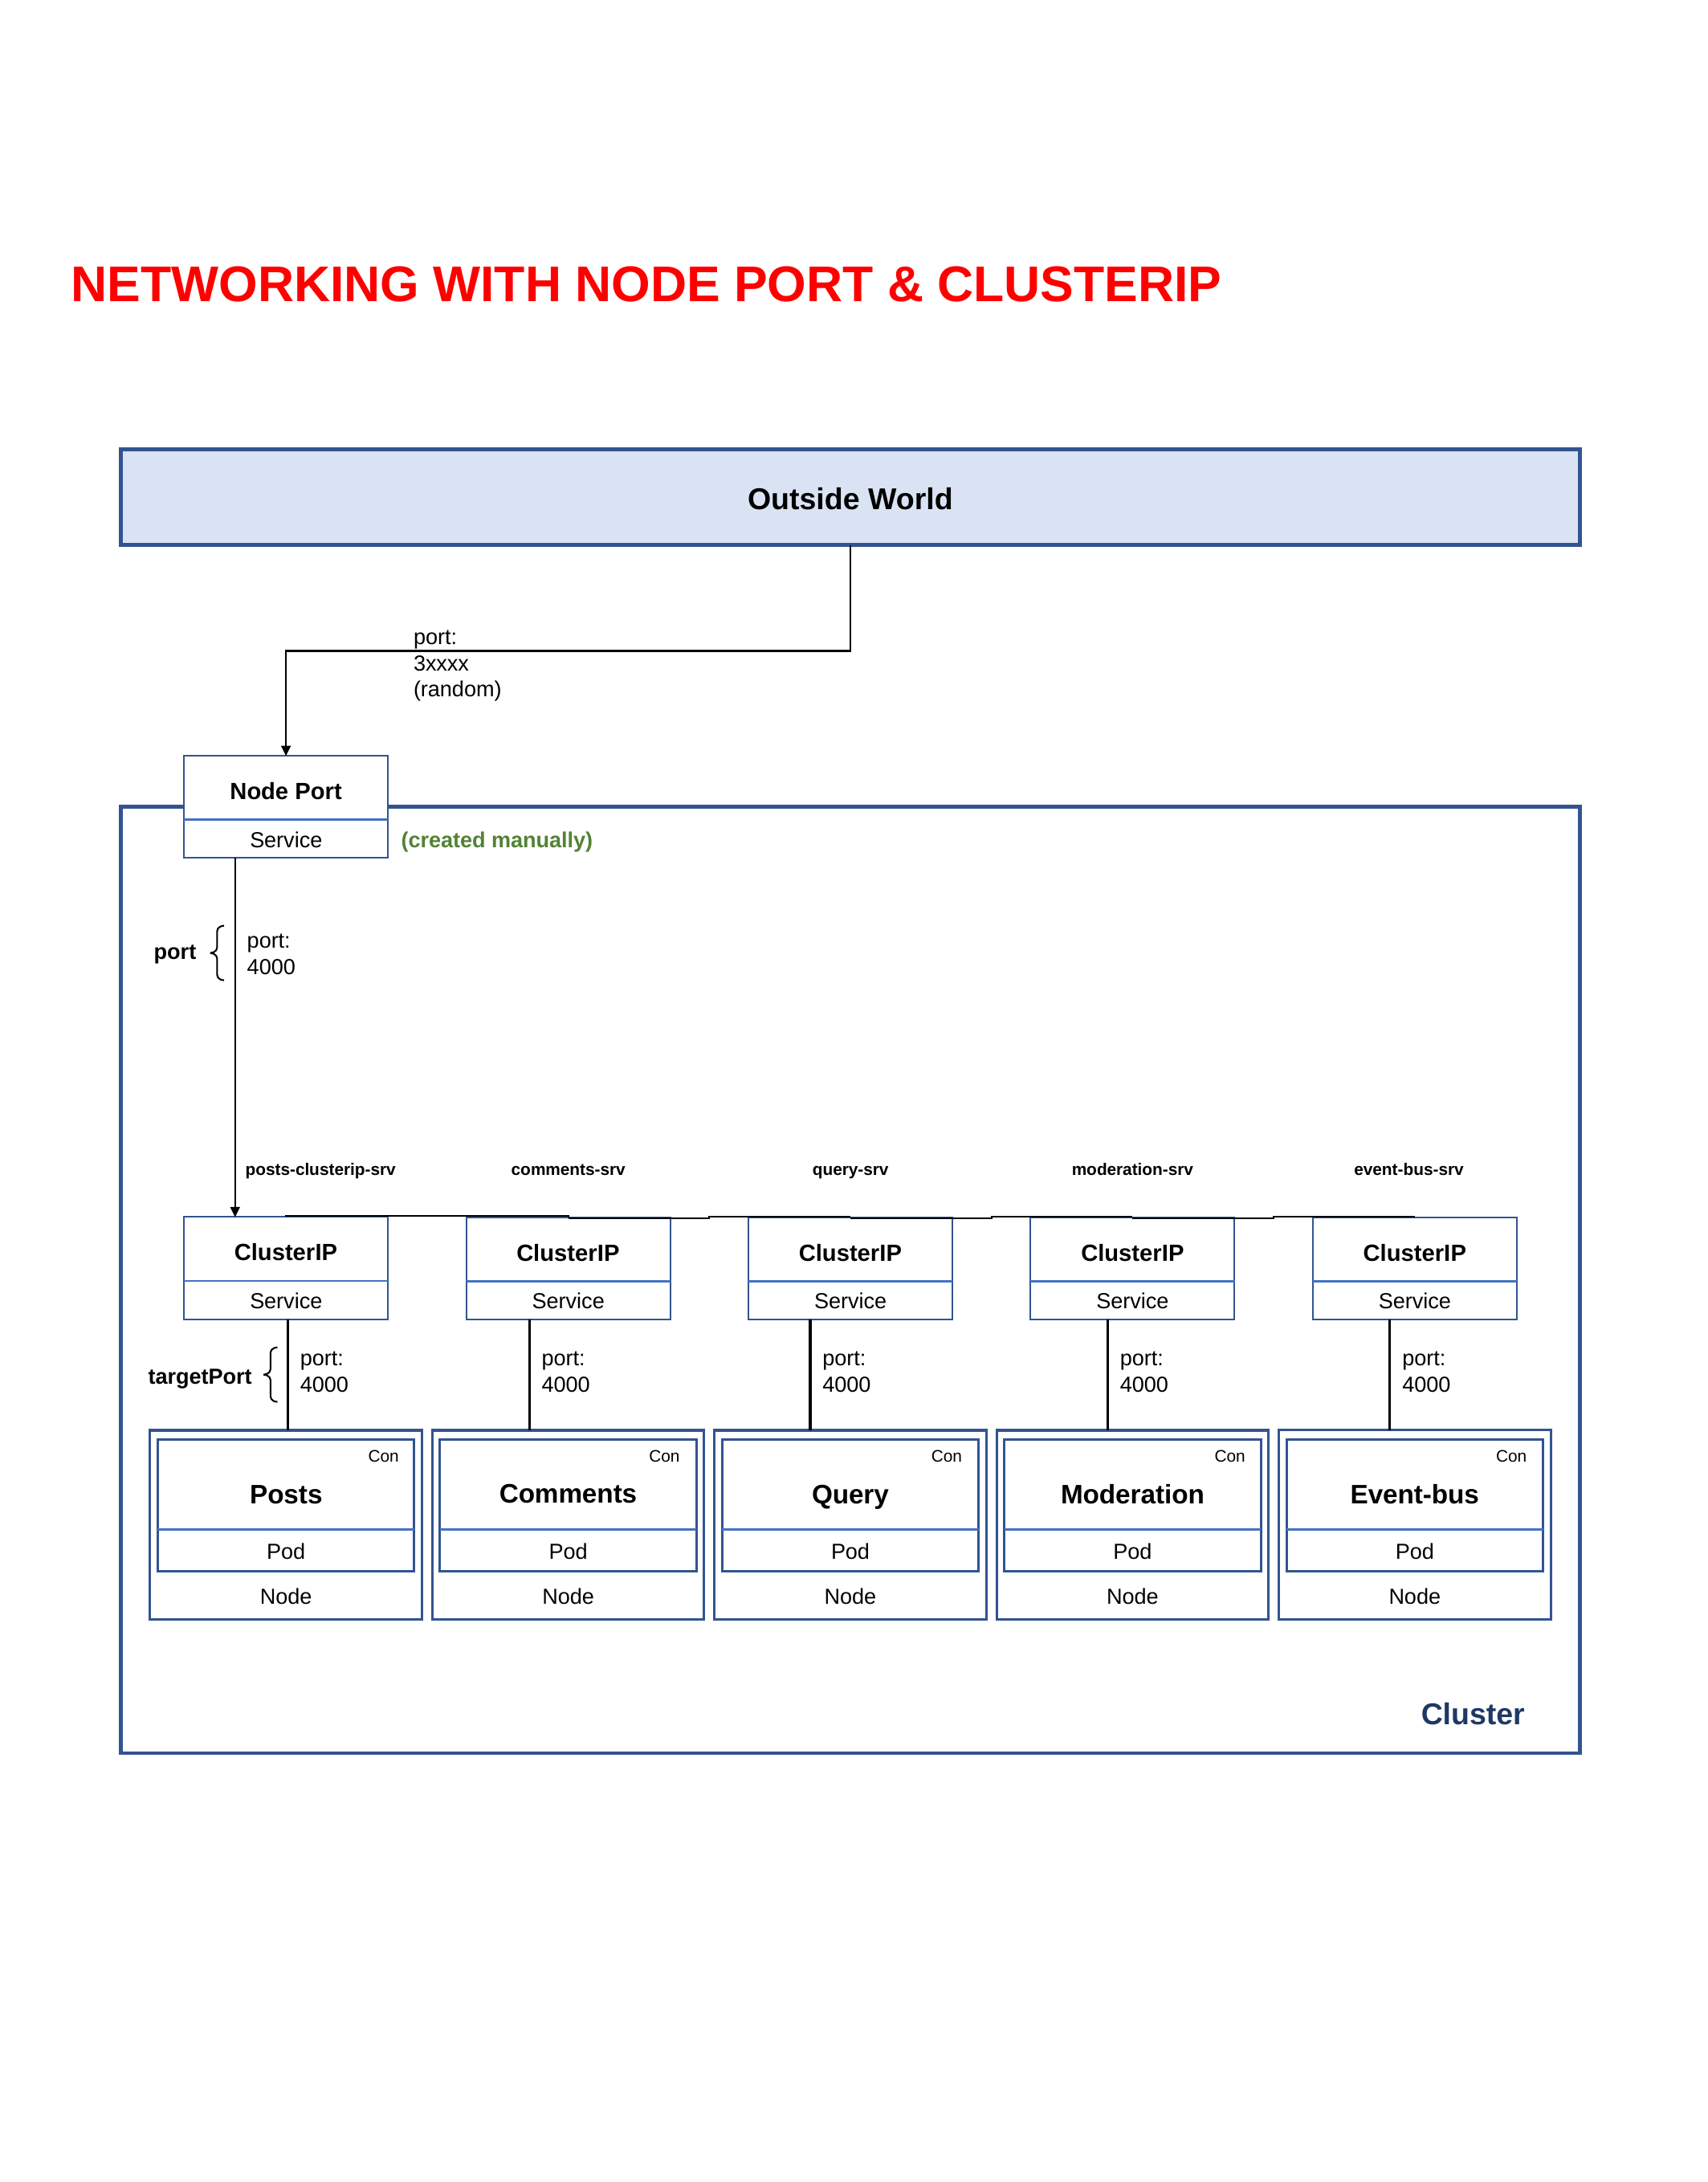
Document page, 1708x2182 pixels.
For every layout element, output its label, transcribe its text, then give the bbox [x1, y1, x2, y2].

text_box port: 4000 [811, 1338, 910, 1403]
text_box port: 4000 [288, 1338, 388, 1403]
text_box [466, 1217, 671, 1320]
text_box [184, 756, 389, 859]
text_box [1278, 1430, 1551, 1620]
text_box port [132, 932, 218, 970]
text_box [149, 1430, 422, 1620]
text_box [1312, 1217, 1517, 1320]
text_box [120, 806, 1580, 1754]
text_box (created manually) [389, 820, 463, 859]
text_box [1030, 1217, 1235, 1320]
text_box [432, 1430, 704, 1620]
text_box query-srv [755, 1152, 946, 1185]
text_box moderation-srv [1037, 1152, 1228, 1185]
text_box event-bus-srv [1314, 1152, 1504, 1185]
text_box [997, 1430, 1269, 1620]
text_box Outside World [674, 449, 1580, 546]
text_box NETWORKING WITH NODE PORT & CLUSTERIP [59, 245, 1657, 318]
text_box posts-clusterip-srv [225, 1152, 234, 1185]
text_box port: 4000 [530, 1338, 630, 1403]
text_box port: 3xxxx (random) [402, 617, 463, 708]
text_box [216, 925, 225, 981]
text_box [748, 1217, 953, 1320]
text_box targetPort [129, 1356, 271, 1394]
text_box posts-clusterip-srv [235, 1152, 416, 1185]
text_box [270, 1347, 278, 1403]
text_box comments-srv [473, 1152, 663, 1185]
text_box Cluster [1364, 1688, 1582, 1736]
text_box port: 4000 [1108, 1338, 1208, 1403]
text_box Outside World [120, 449, 463, 546]
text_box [714, 1430, 987, 1620]
text_box port: 4000 [1390, 1338, 1490, 1403]
text_box port: 4000 [235, 920, 335, 985]
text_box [184, 1217, 389, 1319]
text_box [463, 368, 674, 933]
